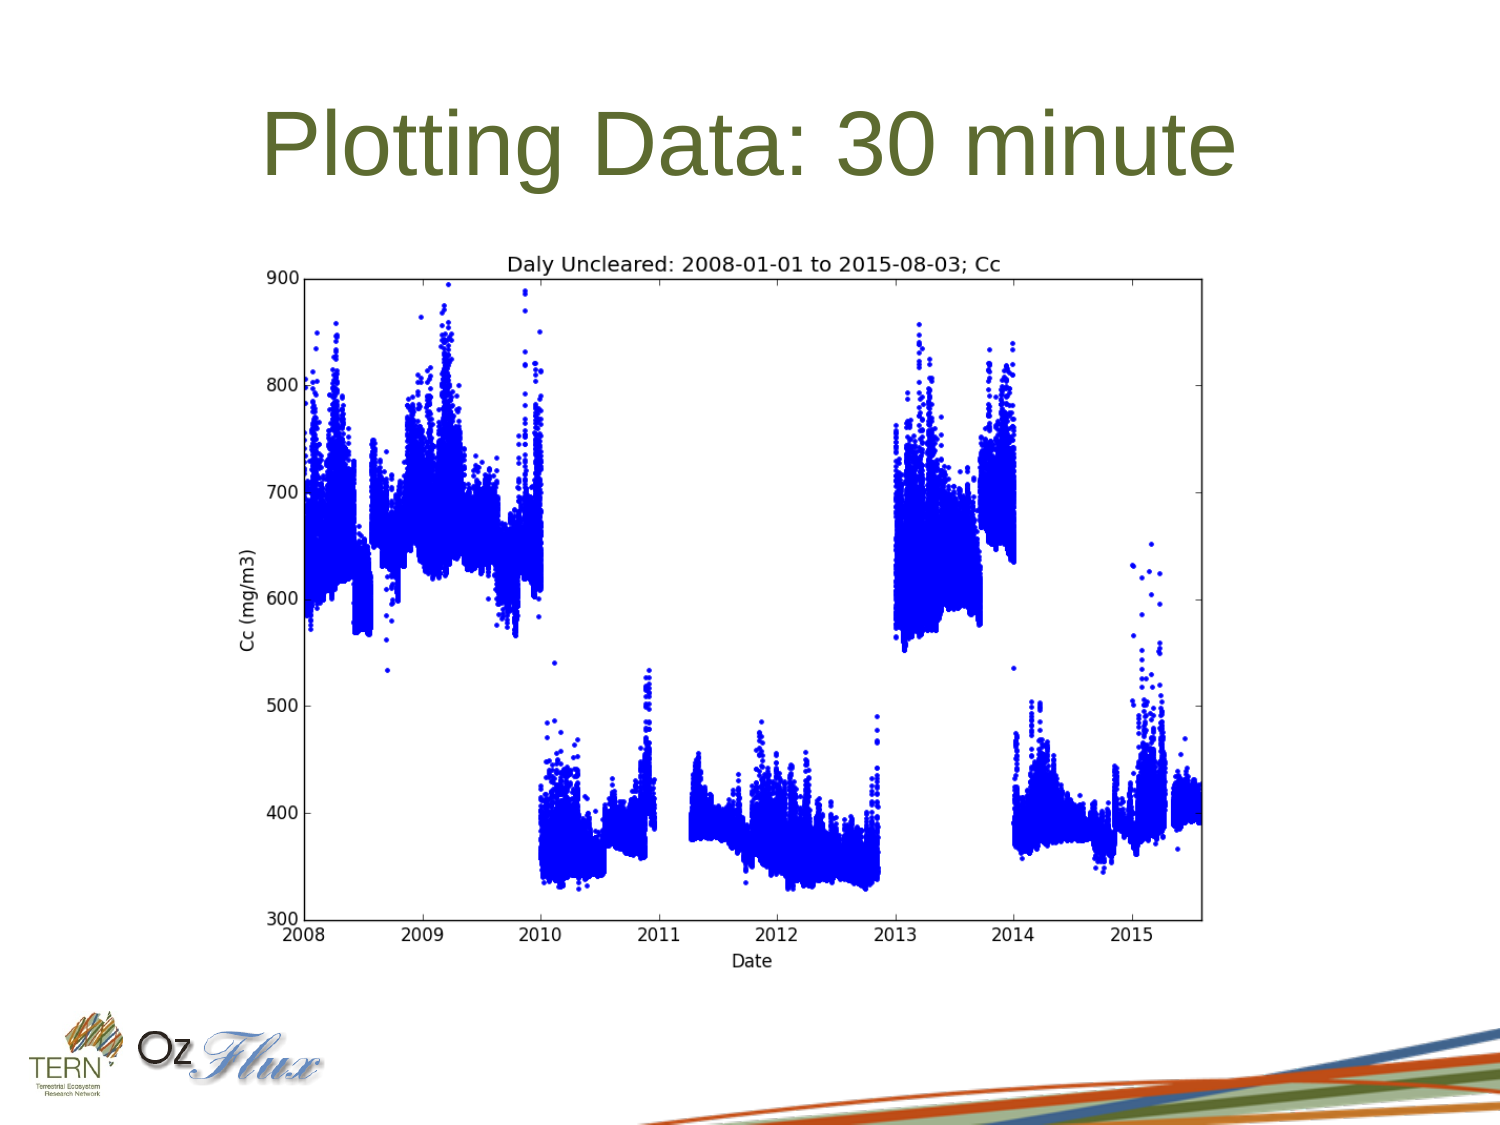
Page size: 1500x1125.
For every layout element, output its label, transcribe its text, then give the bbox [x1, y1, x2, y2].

picture [135, 1011, 325, 1106]
picture [637, 1028, 1500, 1125]
text_box Plotting Data: 30 minute [74, 45, 1425, 233]
picture [29, 1011, 123, 1098]
picture [159, 199, 1318, 1000]
